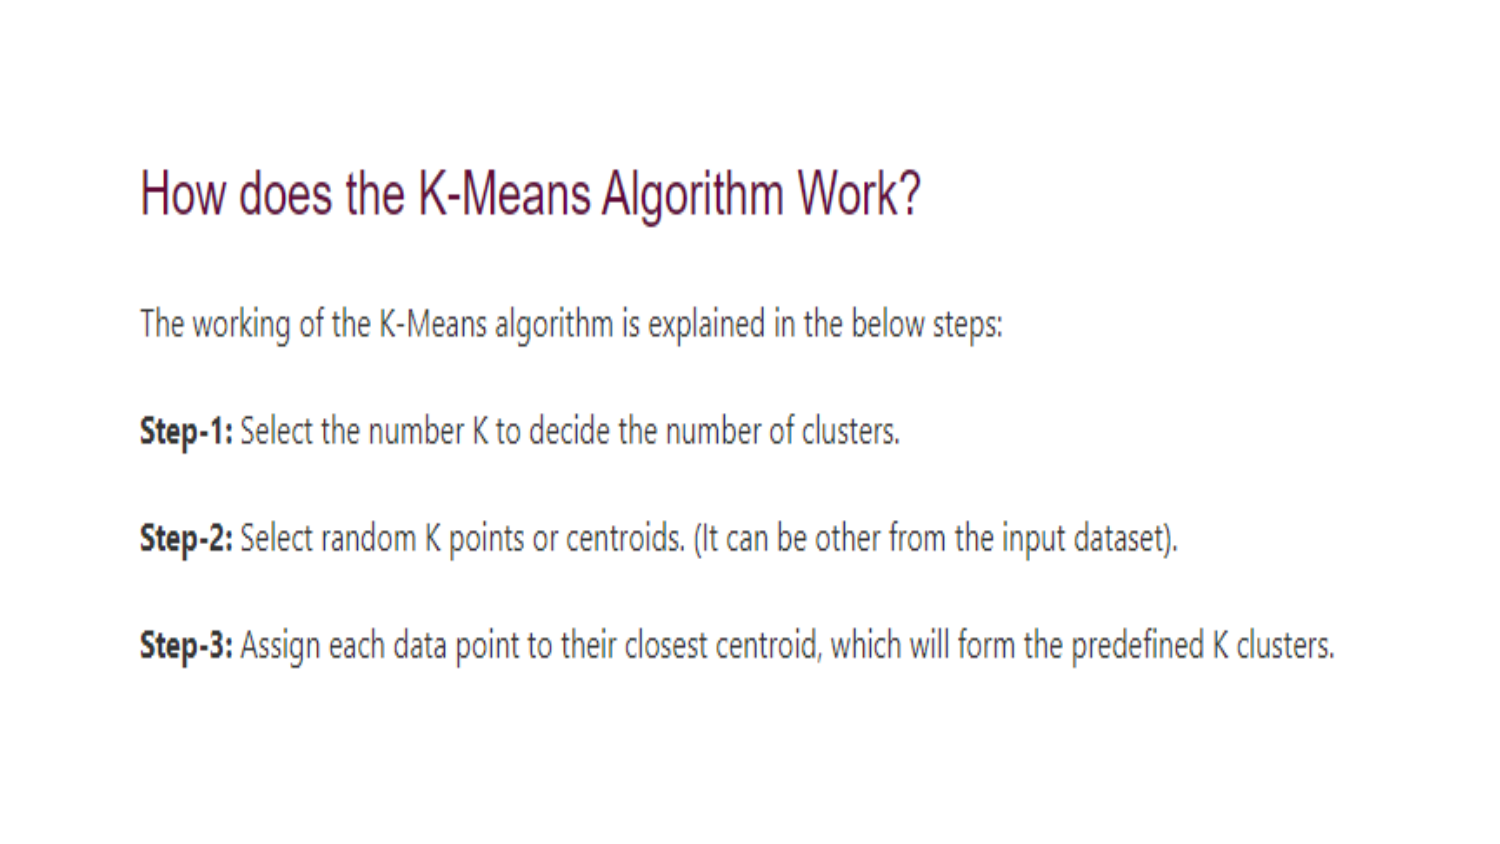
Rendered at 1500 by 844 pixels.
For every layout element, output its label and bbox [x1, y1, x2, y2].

picture [124, 137, 1376, 686]
